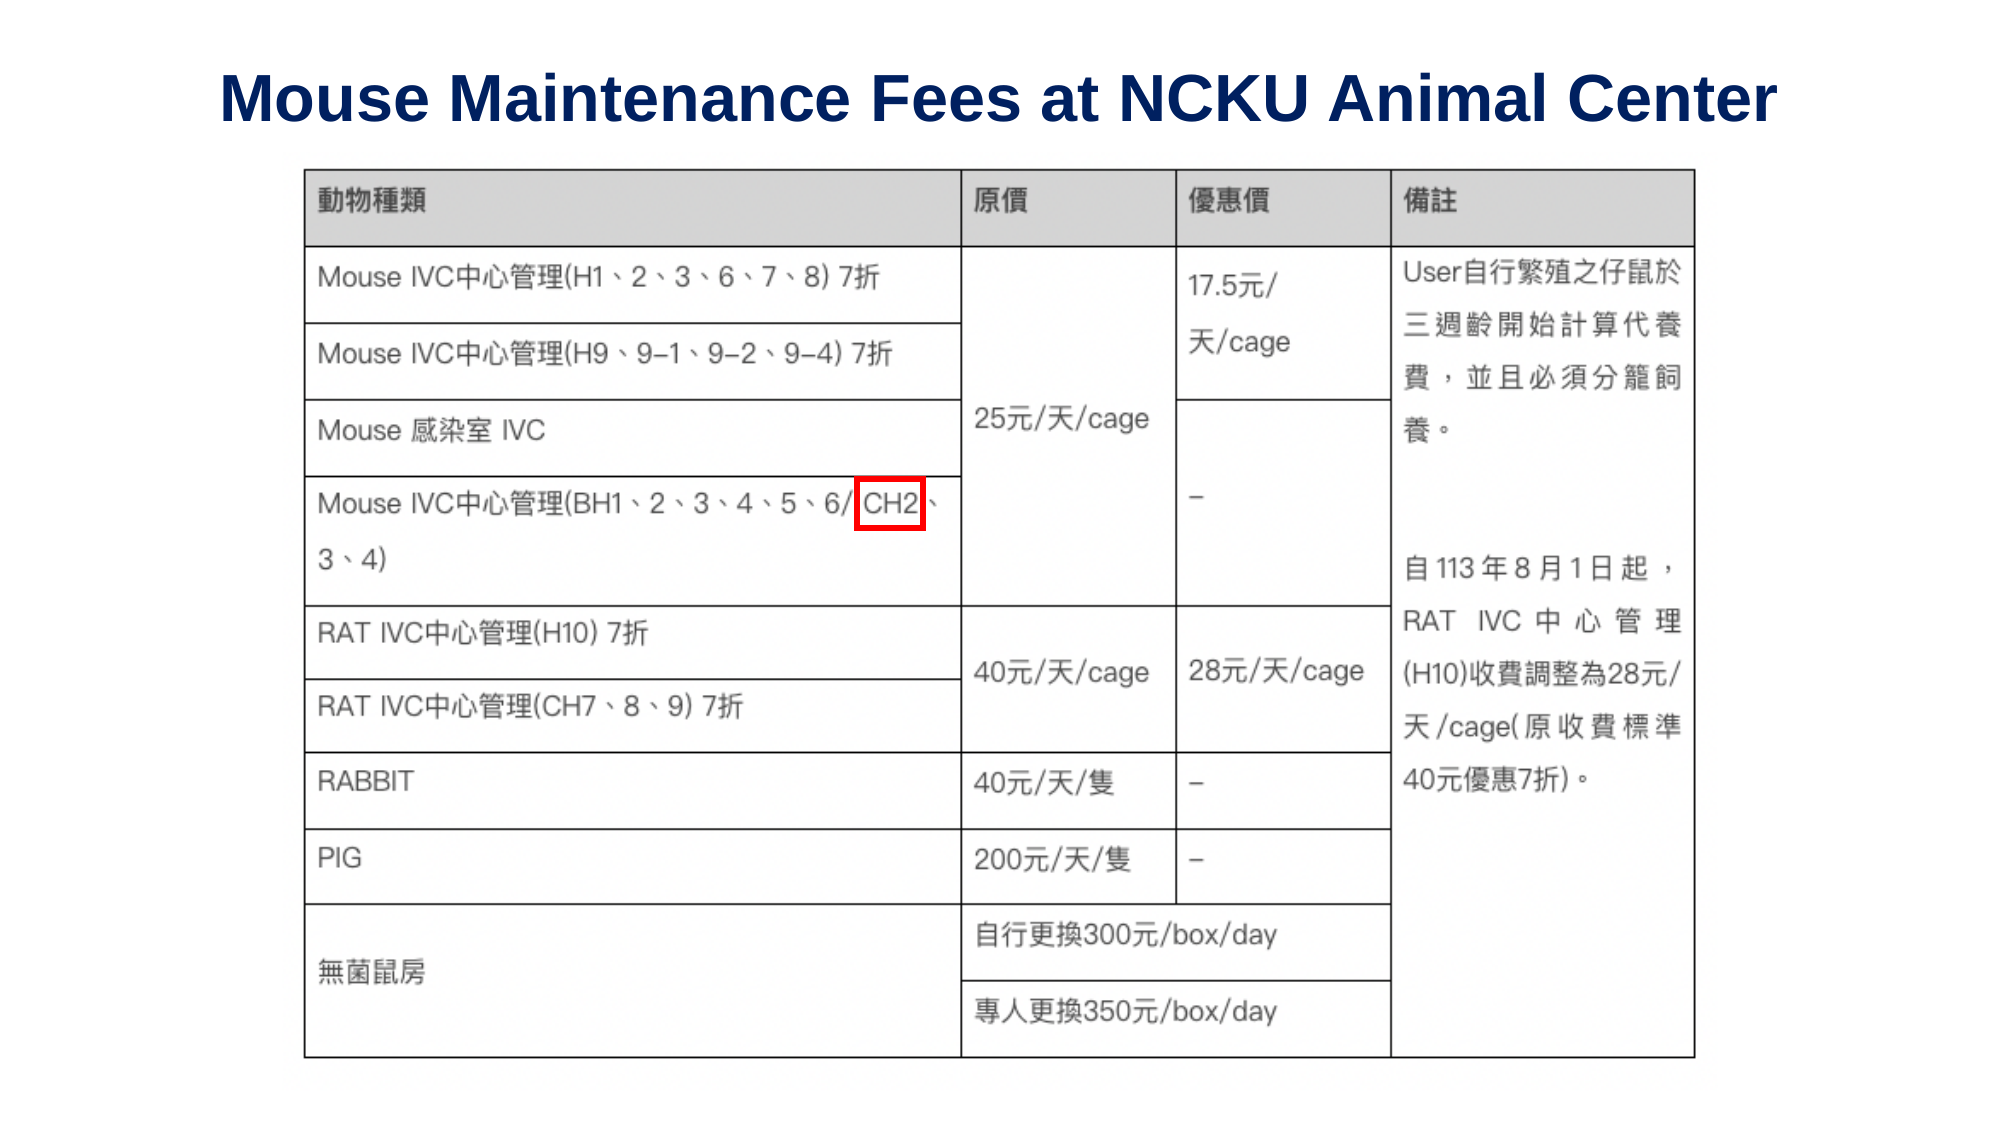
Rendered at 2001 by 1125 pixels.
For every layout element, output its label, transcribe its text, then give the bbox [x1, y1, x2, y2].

picture [281, 152, 1718, 1091]
text_box Mouse Maintenance Fees at NCKU Animal Center [202, 47, 1797, 143]
